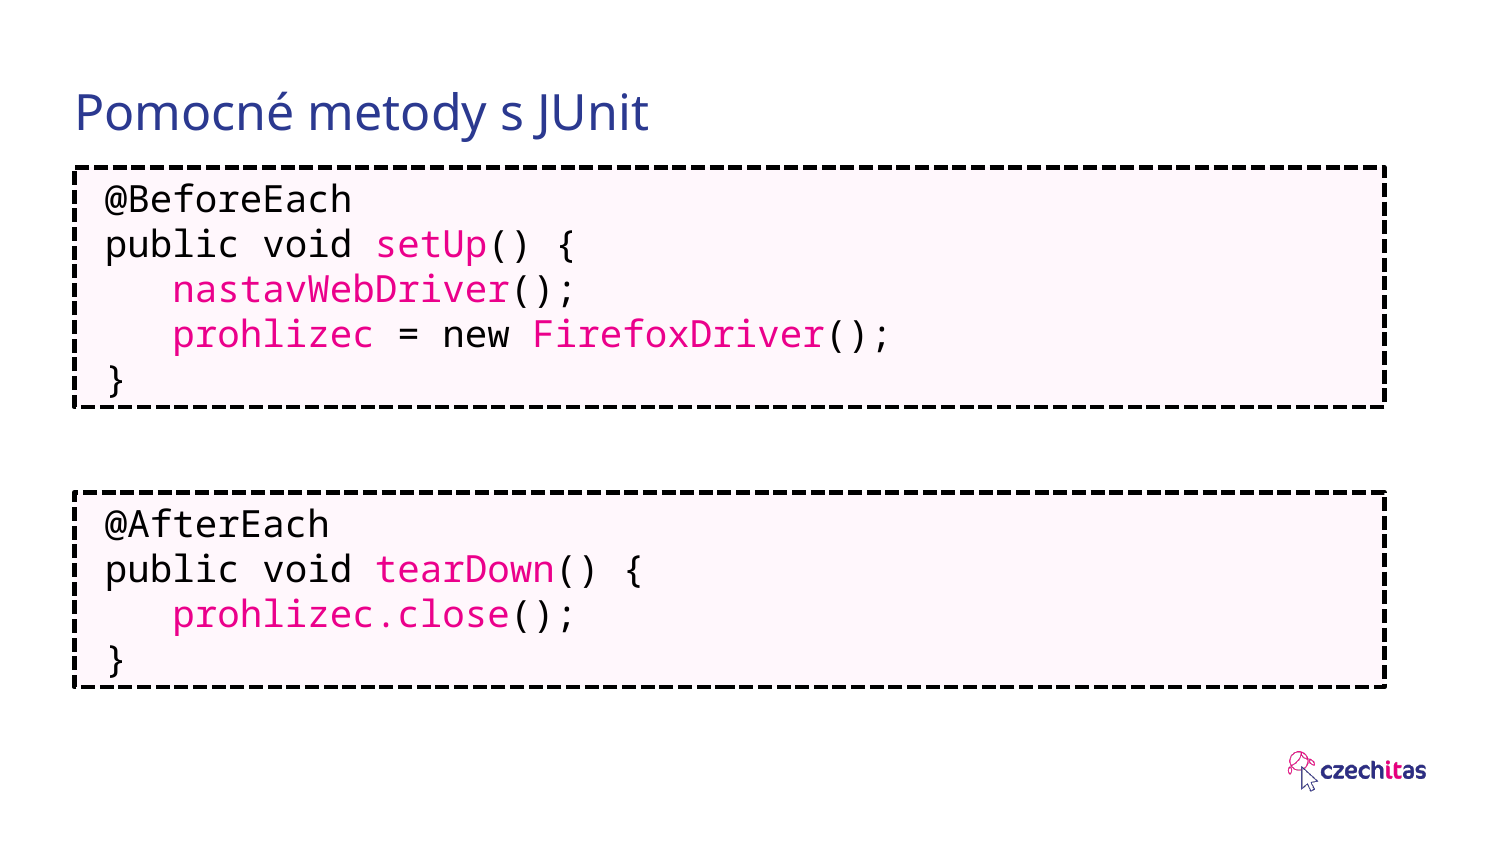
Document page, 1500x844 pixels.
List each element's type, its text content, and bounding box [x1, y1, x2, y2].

text_box @BeforeEach public void setUp() { nastavWebDriver(); prohlizec = new FirefoxDriver(); } [74, 167, 1385, 407]
title Pomocné metody s JUnit [74, 71, 1426, 148]
text_box @AfterEach public void tearDown() { prohlizec.close(); } [74, 492, 1385, 687]
picture [1287, 751, 1426, 792]
